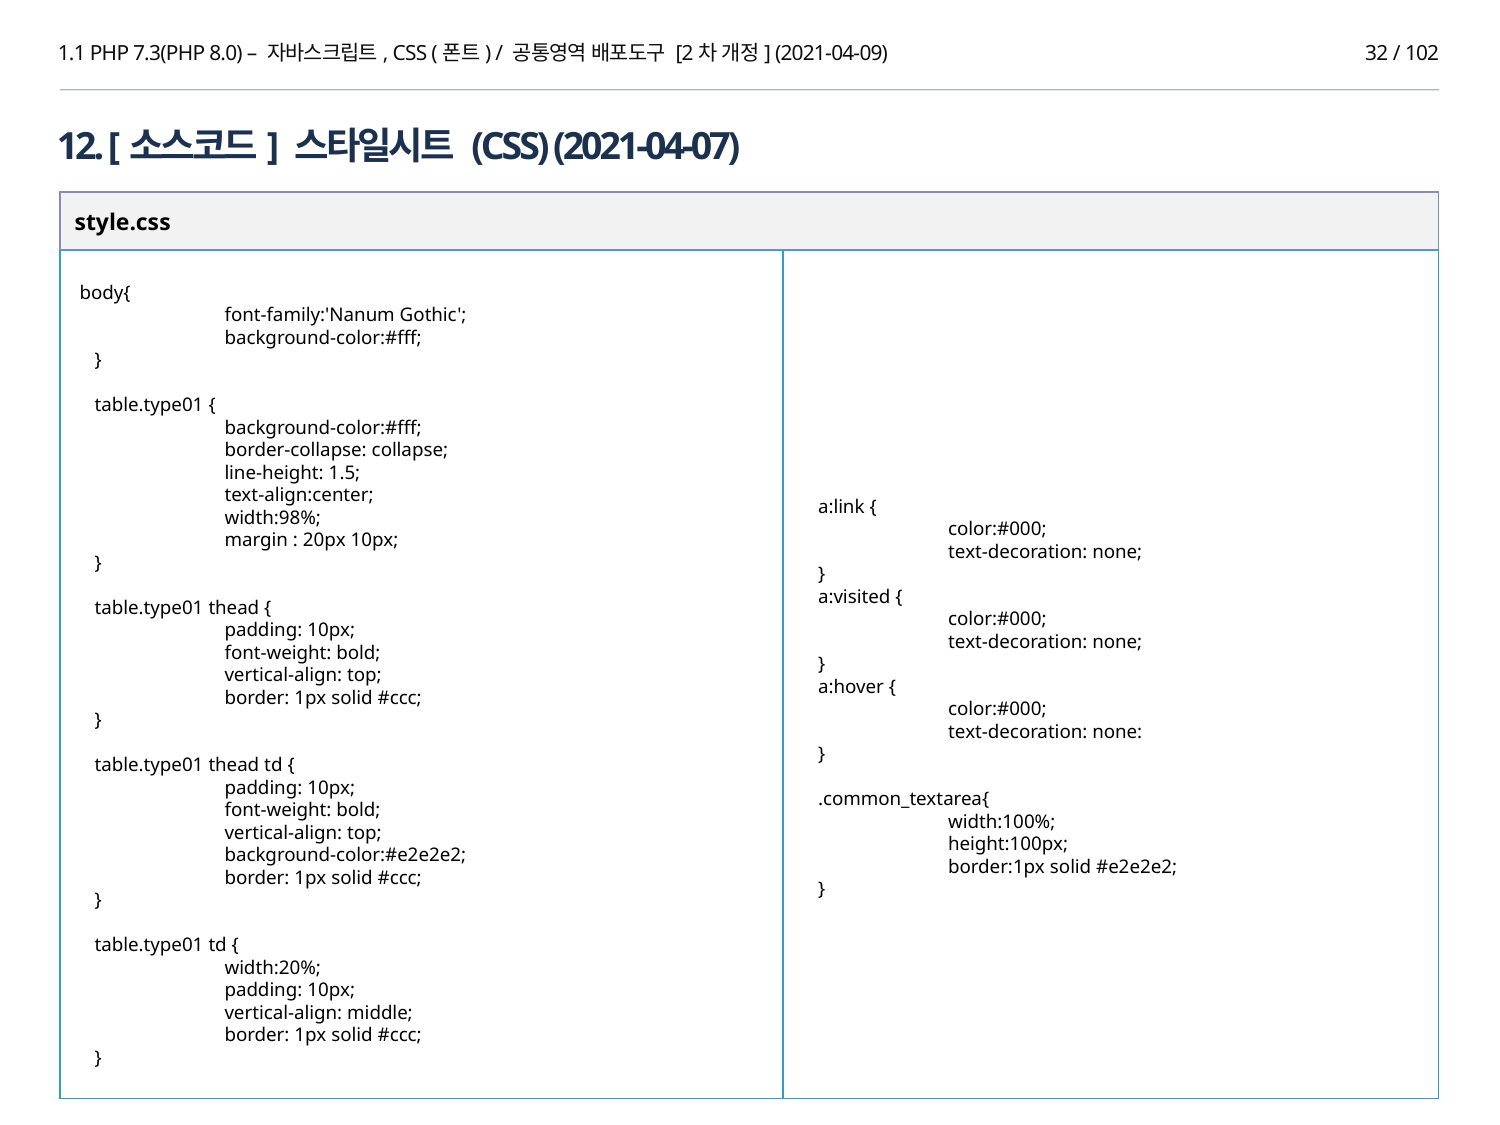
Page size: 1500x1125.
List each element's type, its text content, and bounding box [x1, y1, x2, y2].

text_box style.css [58, 190, 1441, 252]
text_box 12. [소스코드] 스타일시트 (CSS) (2021-04-07) [42, 114, 1439, 211]
text_box 1.1 PHP 7.3(PHP 8.0) – 자바스크립트, CSS (폰트) / 공통영역 배포도구 [2차 개정] (2021-04-09) [43, 32, 1193, 72]
text_box 32 / 102 [1193, 31, 1454, 75]
text_box a:link { color:#000; text-decoration: none; } a:visited { color:#000; text-decoration: none; } a:hover { color:#000; text-decoration: none: } .common_textarea{ width:100%; height:100px; border:1px solid #e2e2e2; } [781, 252, 1441, 1101]
text_box body{ font-family:'Nanum Gothic'; background-color:#fff; } table.type01 { background-color:#fff; border-collapse: collapse; line-height: 1.5; text-align:center; width:98%; margin : 20px 10px; } table.type01 thead { padding: 10px; font-weight: bold; vertical-align: top; border: 1px solid #ccc; } table.type01 thead td { padding: 10px; font-weight: bold; vertical-align: top; background-color:#e2e2e2; border: 1px solid #ccc; } table.type01 td { width:20%; padding: 10px; vertical-align: middle; border: 1px solid #ccc; } [58, 252, 781, 1101]
